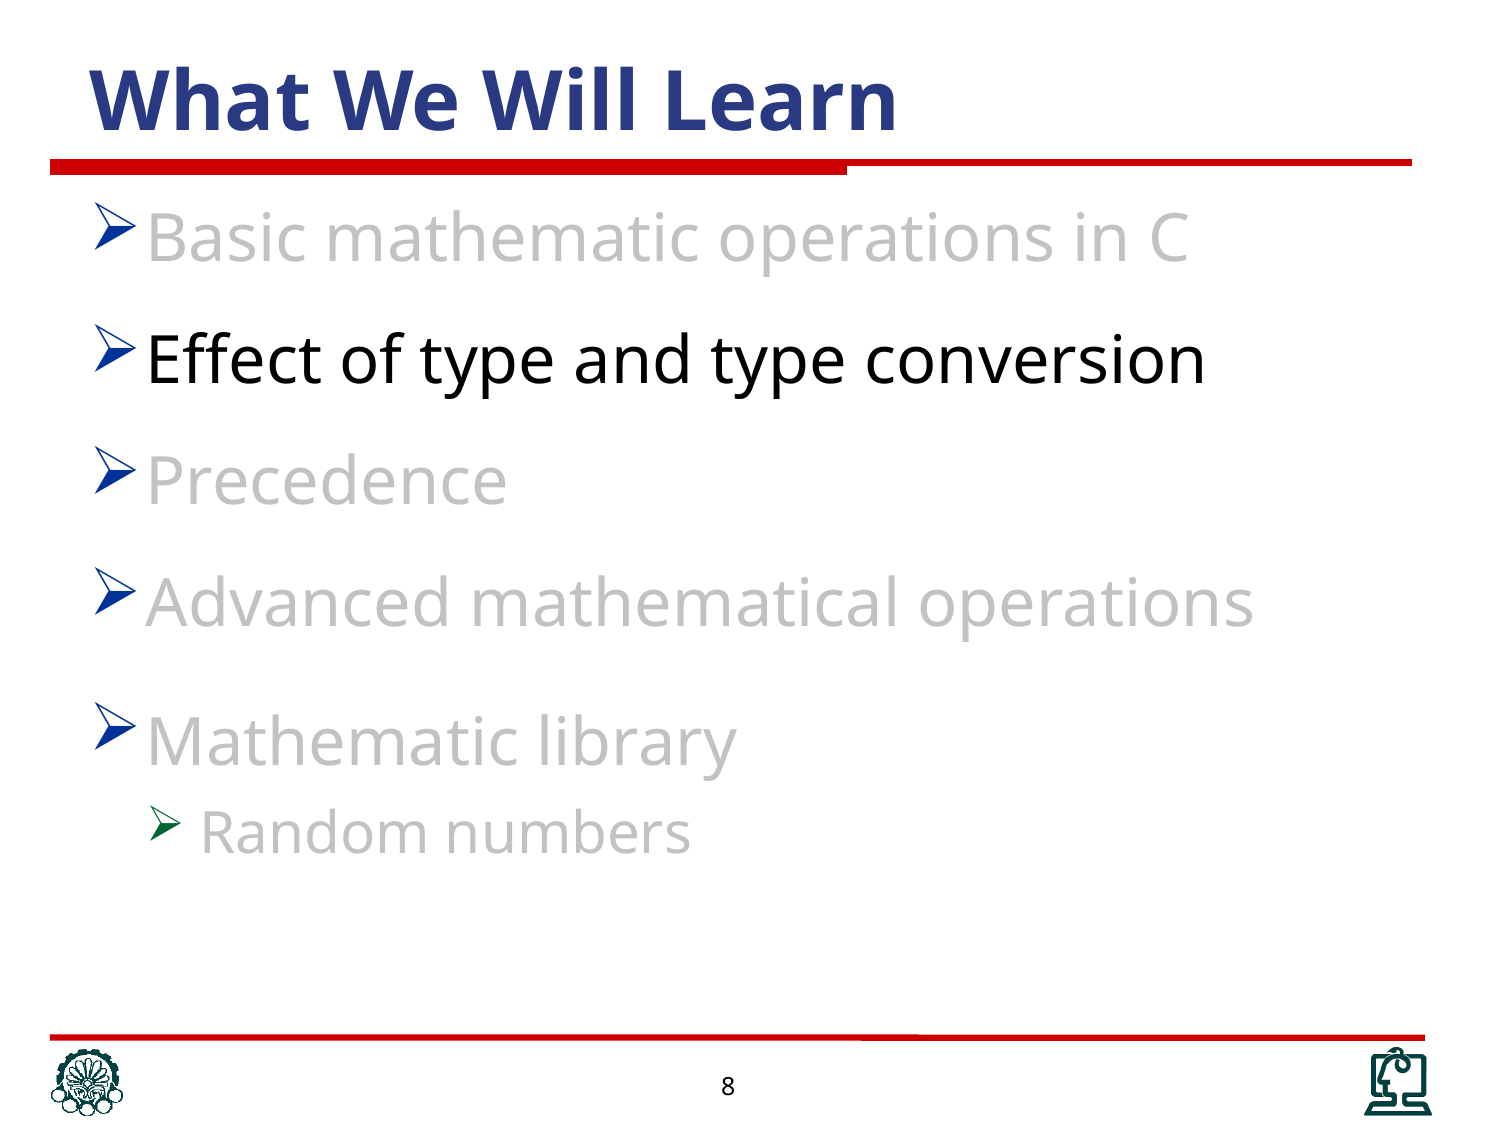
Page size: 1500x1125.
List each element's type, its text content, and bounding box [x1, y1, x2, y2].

text_box 8 [650, 1062, 750, 1103]
text_box What We Will Learn [74, 24, 1425, 155]
picture [1362, 1045, 1438, 1119]
picture [50, 1047, 125, 1118]
text_box Basic mathematic operations in C Effect of type and type conversion Precedence Advanced mathematical operations Mathematic library Random numbers [74, 187, 1425, 1038]
